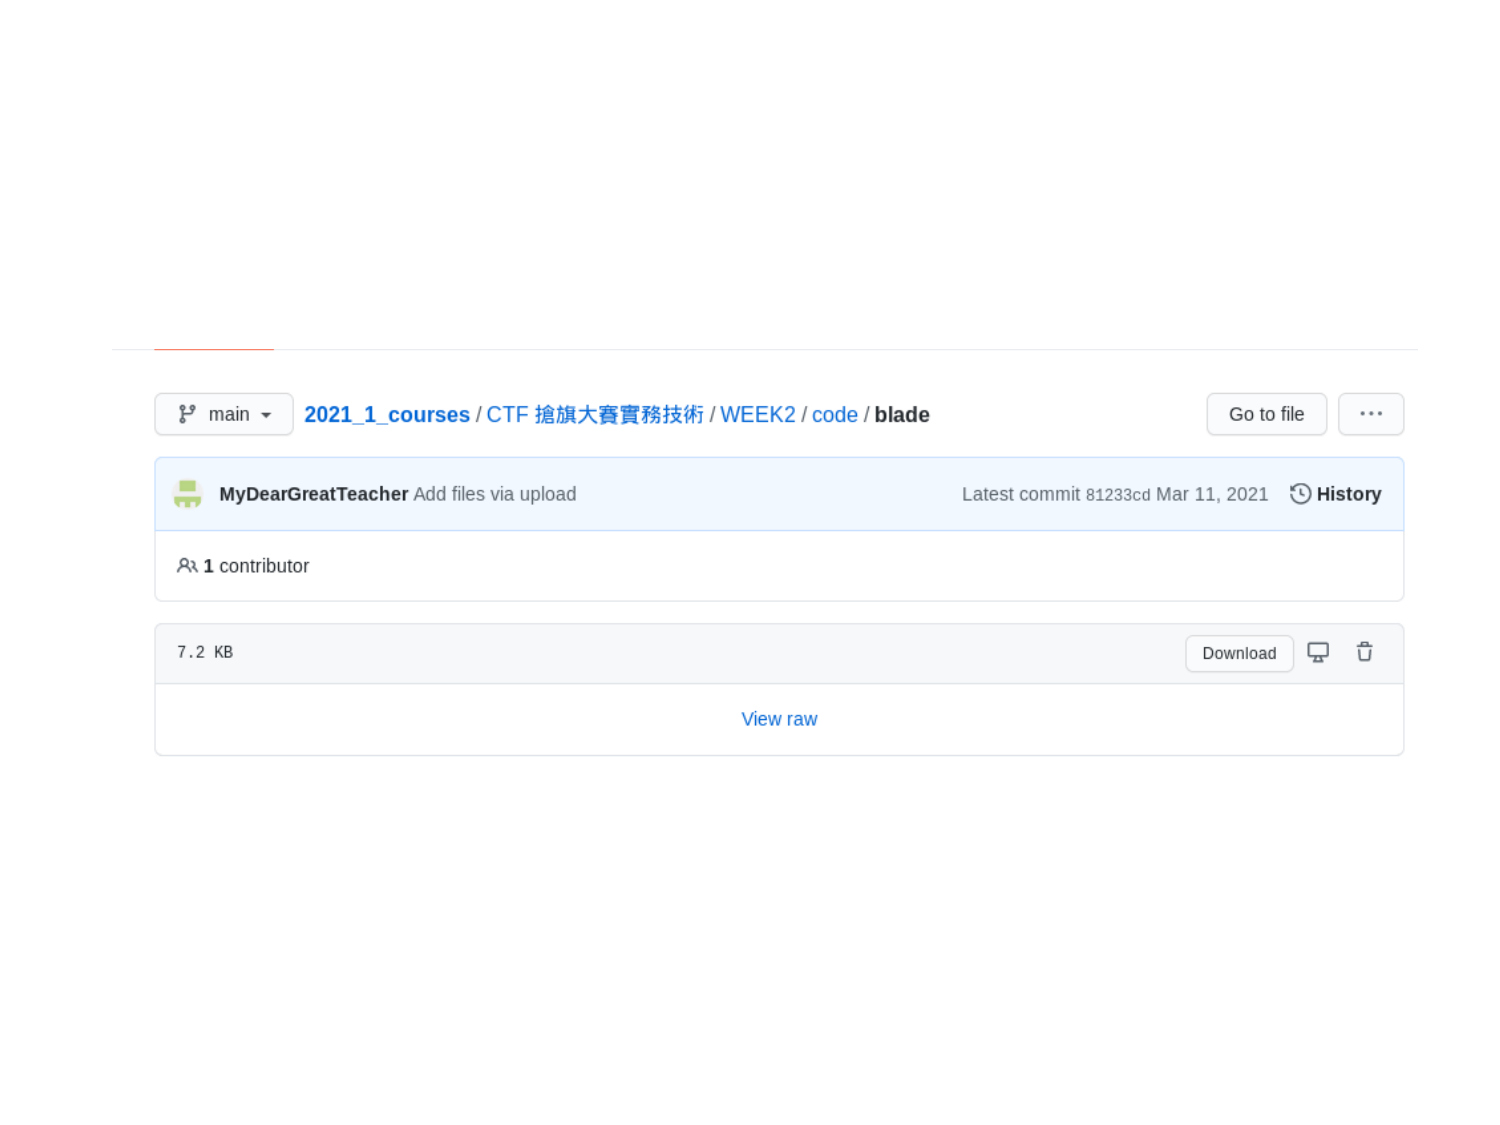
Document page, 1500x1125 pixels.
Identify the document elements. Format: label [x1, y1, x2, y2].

picture [111, 349, 1418, 771]
